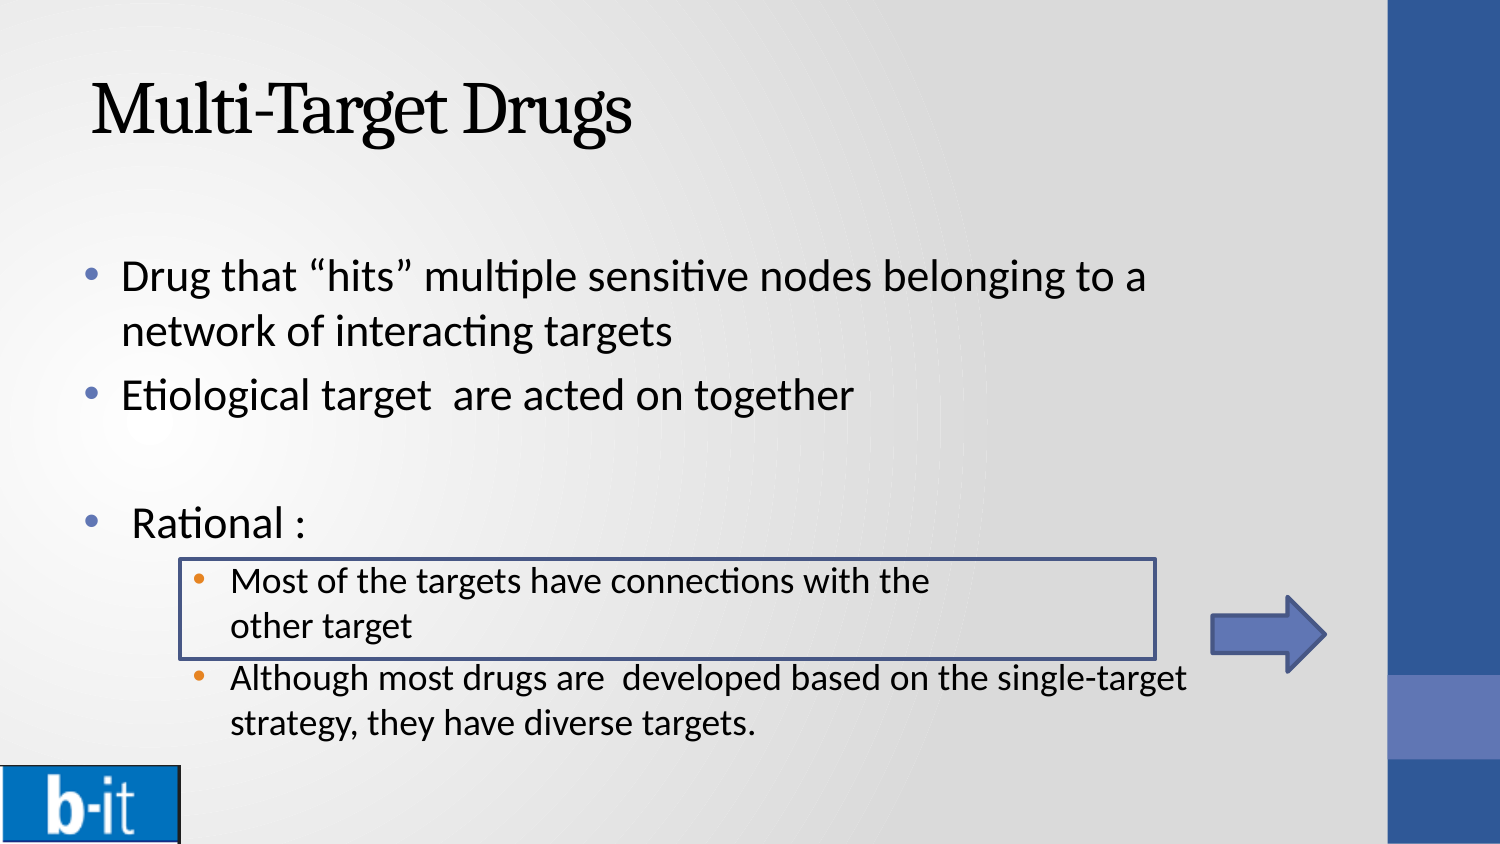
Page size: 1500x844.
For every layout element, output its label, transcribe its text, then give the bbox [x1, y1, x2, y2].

picture [0, 765, 181, 844]
title Multi-Target Drugs [75, 33, 1325, 175]
list Drug that “hits” multiple sensitive nodes belonging to a network of interacting targets Etiological target are acted on together Rational : Most of the targets have connections with the other target Although most drugs are developed based on the single-target strategy, they have diverse targets. [50, 174, 1300, 765]
text_box [1210, 594, 1328, 674]
text_box [178, 557, 1157, 661]
